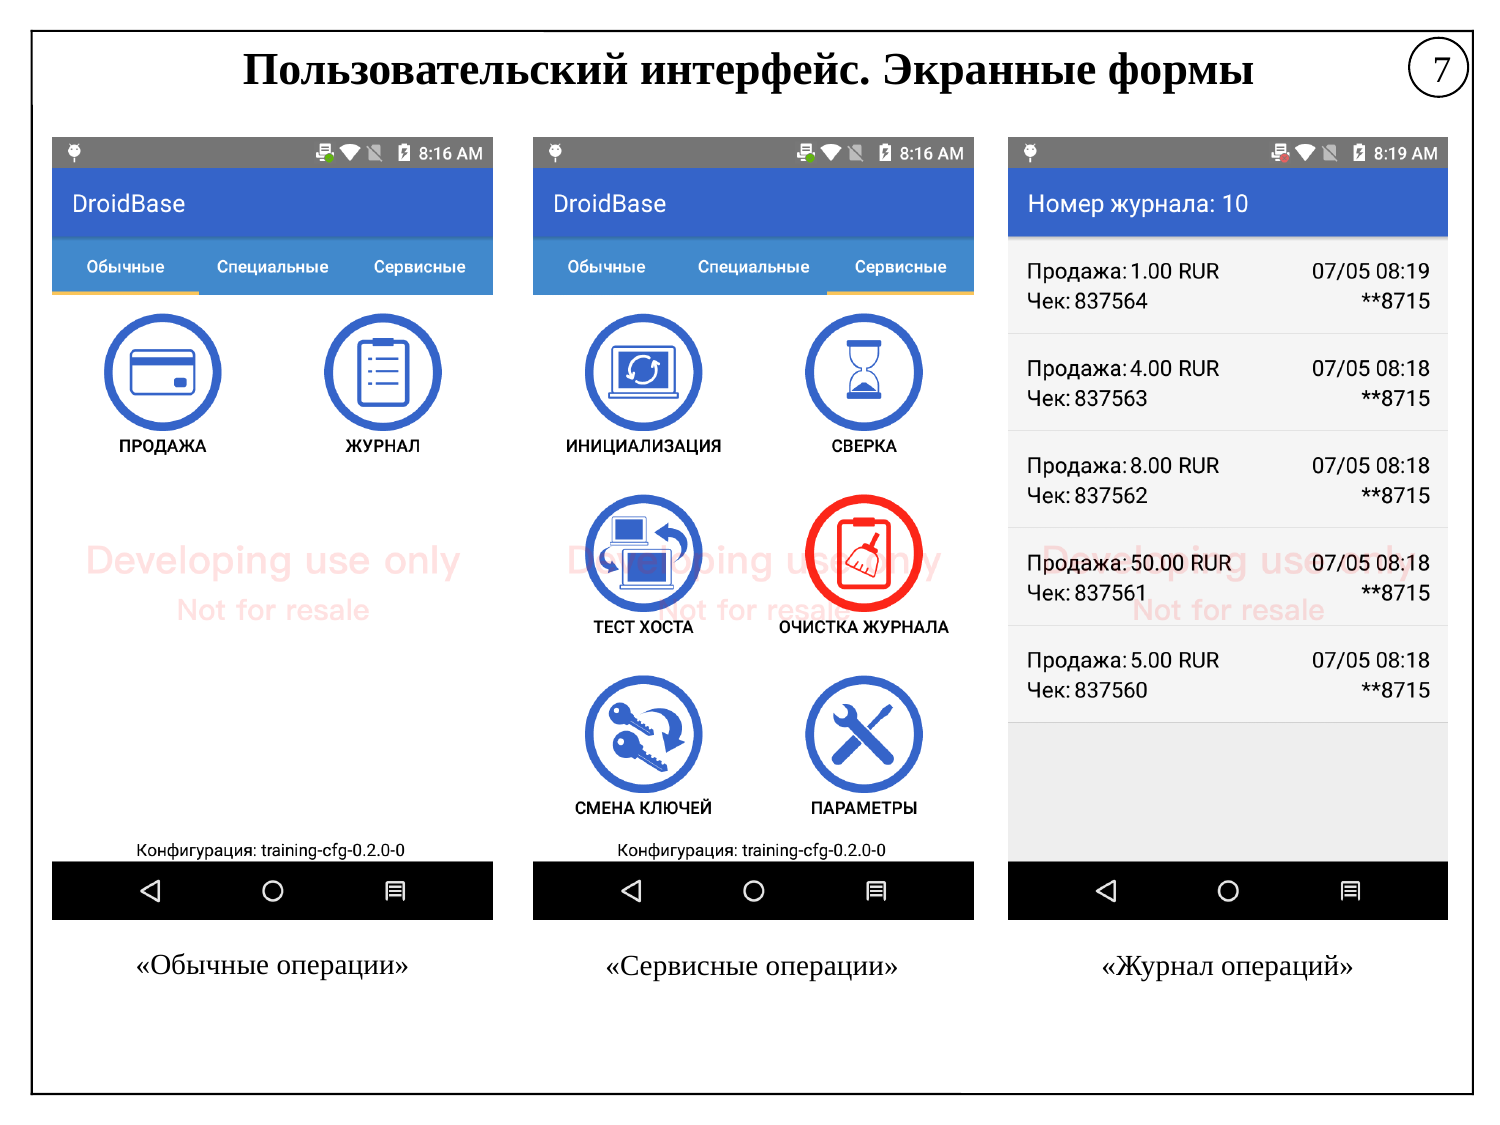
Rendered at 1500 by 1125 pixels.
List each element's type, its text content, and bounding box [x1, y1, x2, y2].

text_box «Обычные операции» [71, 937, 474, 988]
title Пользовательский интерфейс. Экранные формы [74, 19, 1423, 114]
text_box 7 [1407, 35, 1471, 99]
text_box «Журнал операций» [1027, 938, 1429, 989]
picture [533, 137, 974, 920]
picture [52, 137, 493, 920]
picture [1007, 137, 1449, 920]
text_box «Сервисные операции» [551, 938, 954, 989]
